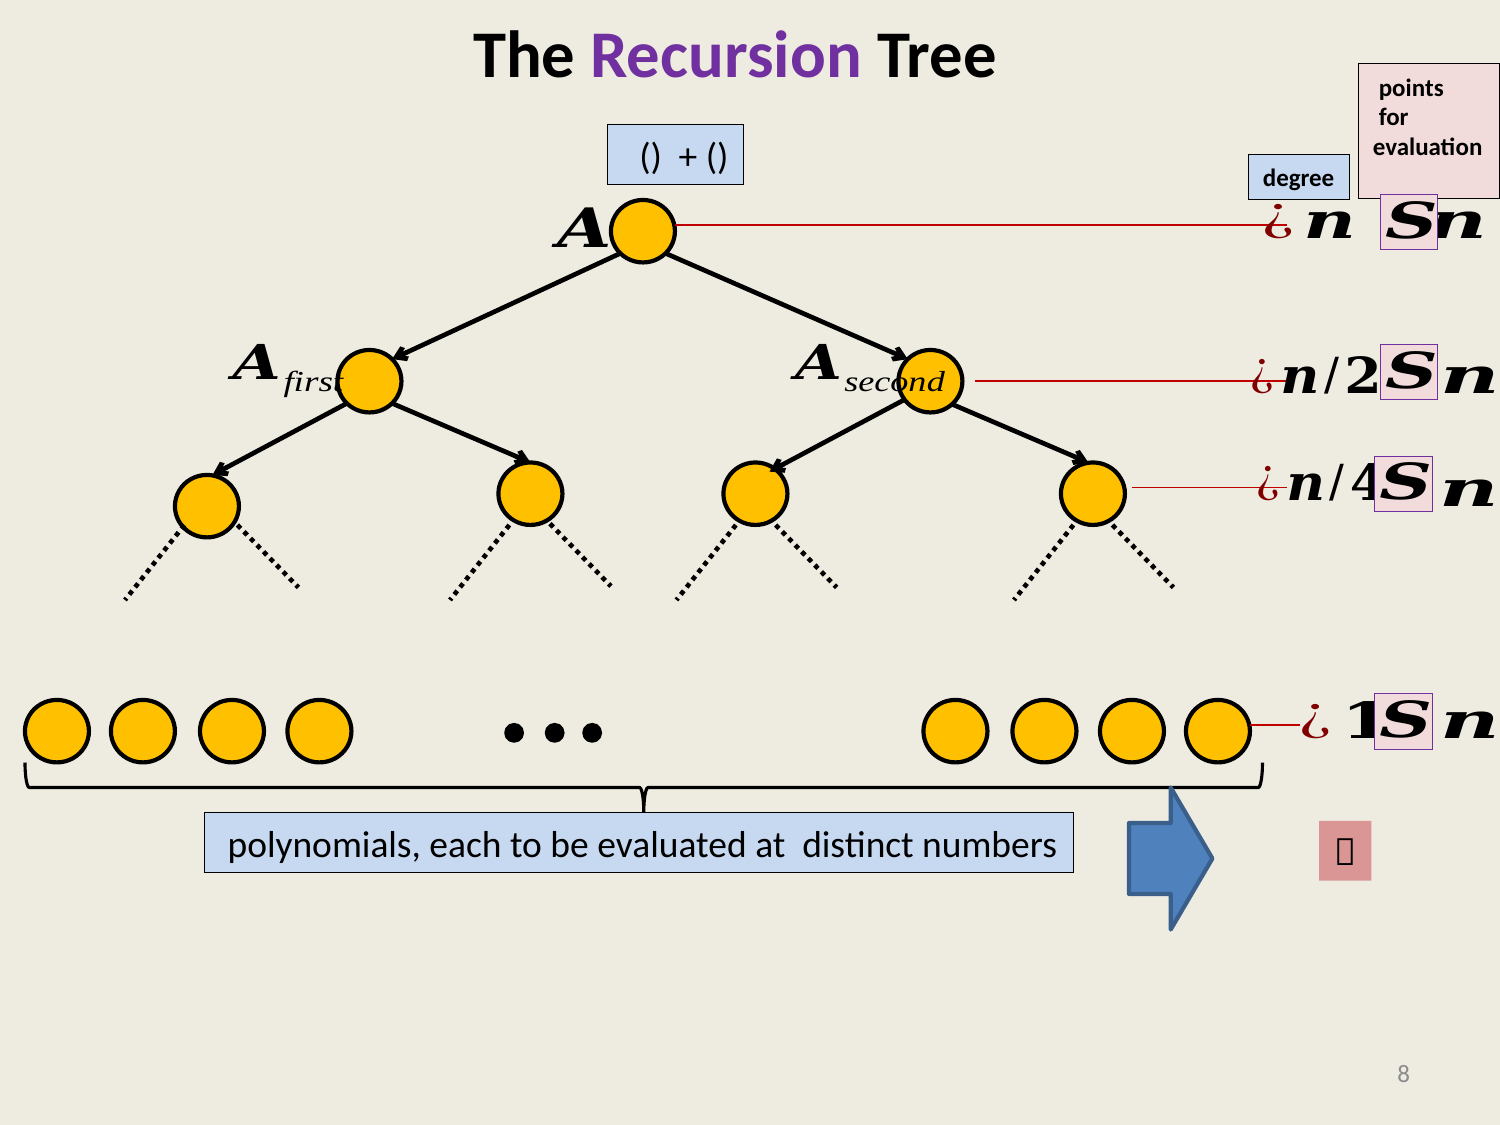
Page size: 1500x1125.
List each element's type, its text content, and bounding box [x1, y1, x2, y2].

text_box [24, 762, 1264, 812]
slide_number 8 [1074, 1042, 1425, 1103]
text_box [224, 337, 669, 413]
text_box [548, 199, 676, 263]
text_box [1126, 785, 1215, 932]
title The Recursion Tree [75, 12, 1425, 200]
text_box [396, 253, 669, 335]
list [75, 270, 1425, 1013]
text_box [674, 224, 1301, 726]
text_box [124, 399, 669, 601]
text_box degree [1248, 154, 1350, 200]
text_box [24, 699, 1251, 763]
text_box points for evaluation [1358, 63, 1500, 199]
